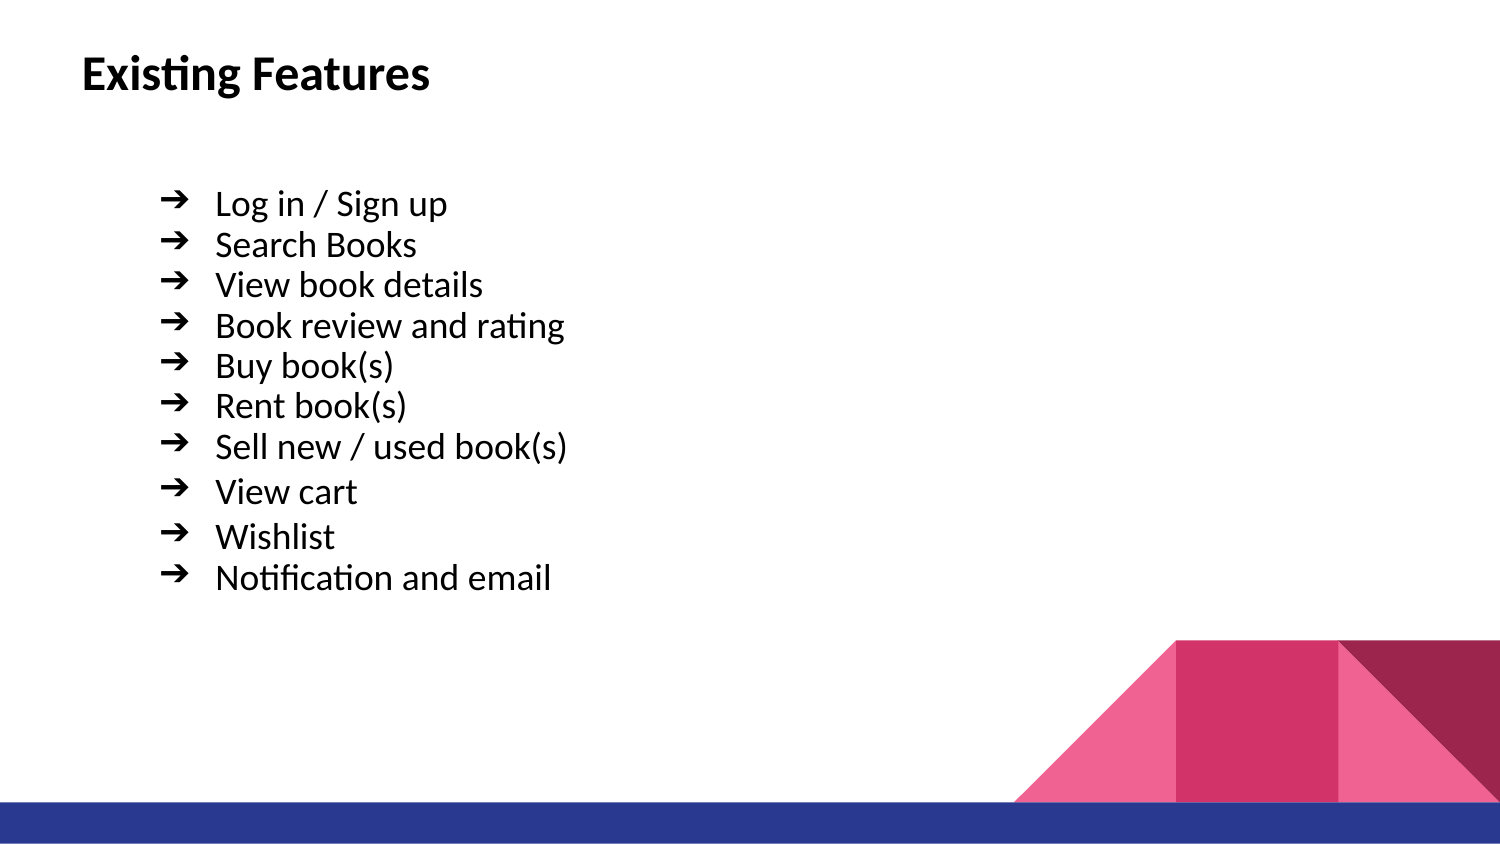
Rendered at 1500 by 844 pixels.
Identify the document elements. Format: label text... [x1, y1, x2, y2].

list Log in / Sign up Search Books View book details Book review and rating Buy book(s) Rent book(s) Sell new / used book(s) View cart Wishlist Notification and email [125, 169, 1129, 721]
text_box Existing Features [66, 32, 536, 116]
